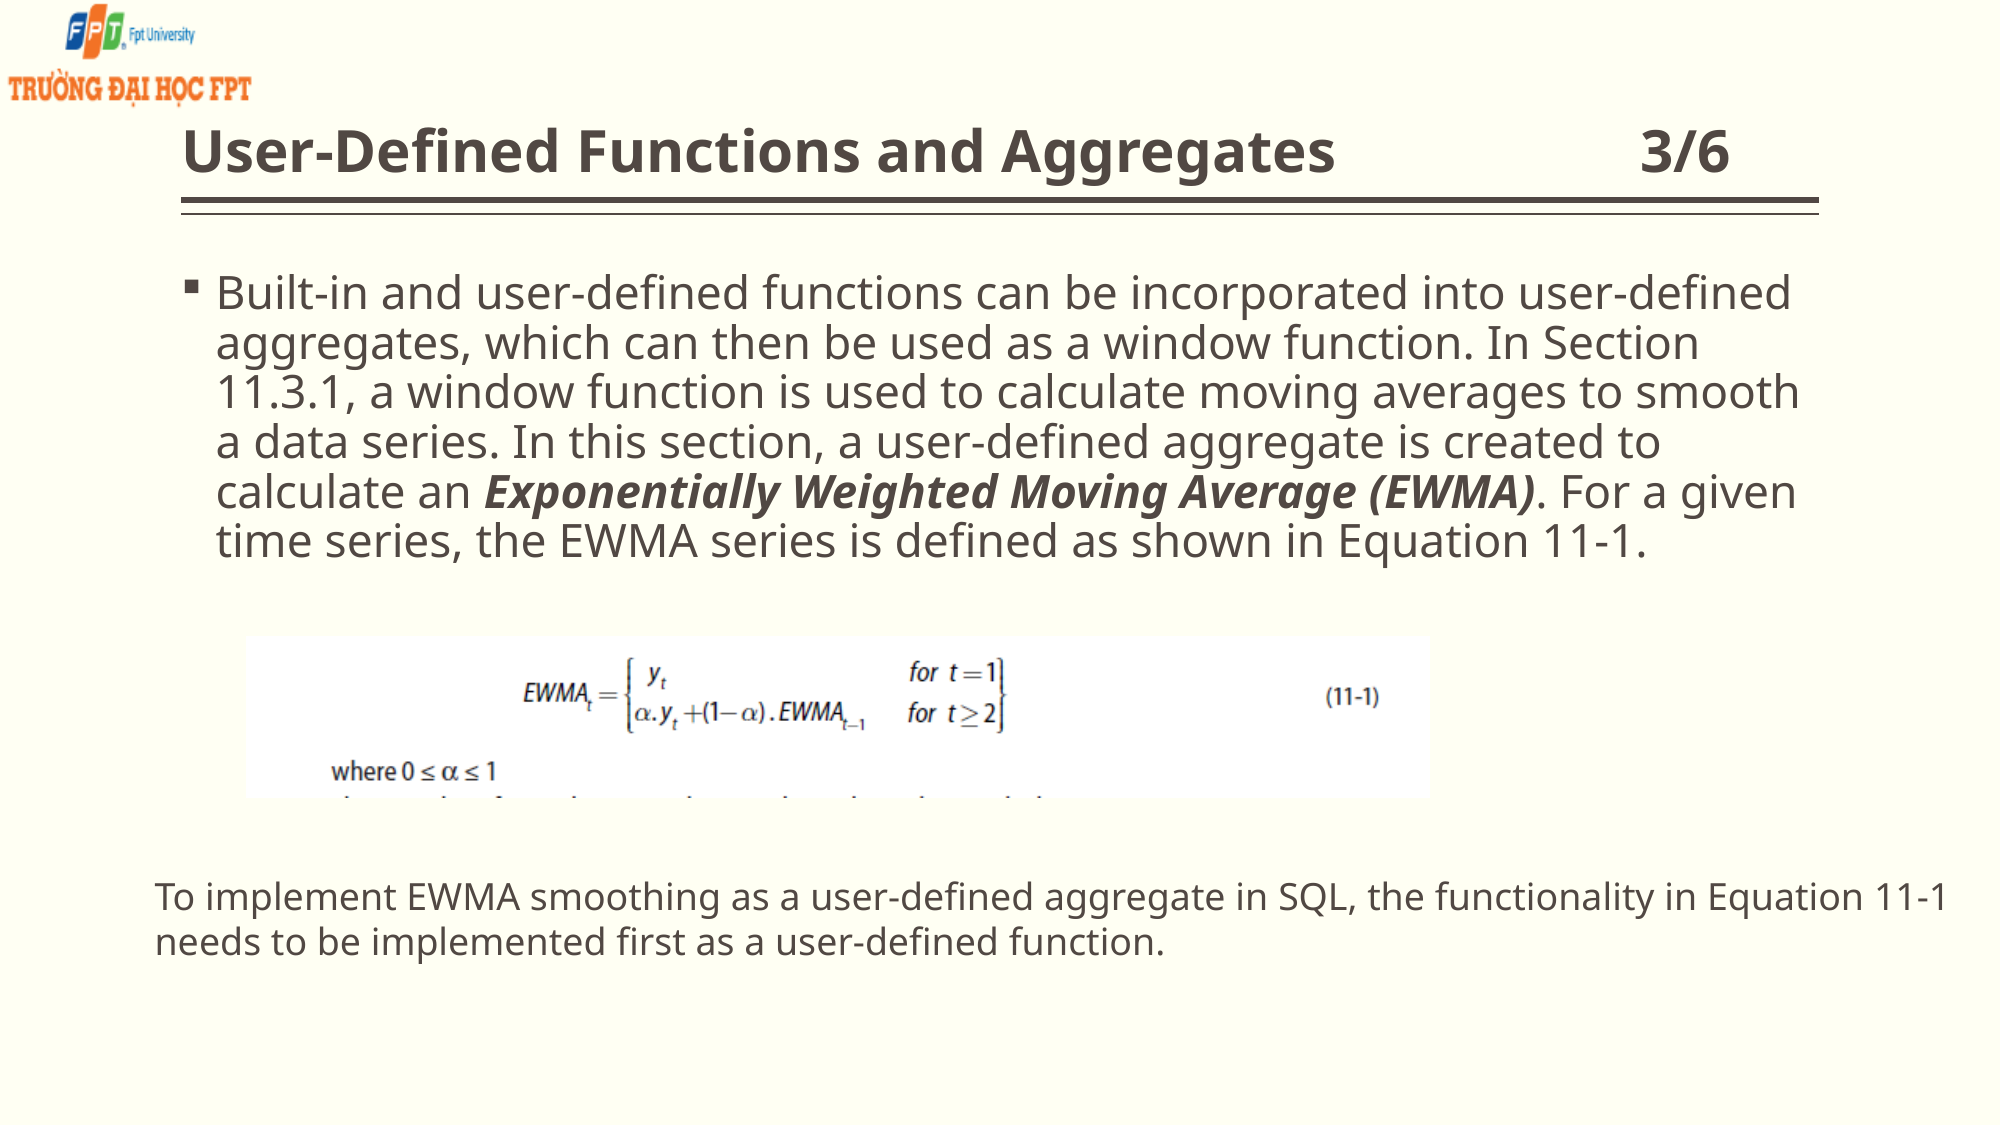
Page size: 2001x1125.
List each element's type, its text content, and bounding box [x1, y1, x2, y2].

list Built-in and user-defined functions can be incorporated into user-defined aggregates, which can then be used as a window function. In Section 11.3.1, a window function is used to calculate moving averages to smooth a data series. In this section, a user-defined aggregate is created to calculate an Exponentially Weighted Moving Average (EWMA). For a given time series, the EWMA series is defined as shown in Equation 11-1. [181, 262, 1819, 620]
title User-Defined Functions and Aggregates 3/6 [181, 12, 1819, 193]
picture [0, 0, 272, 121]
text_box To implement EWMA smoothing as a user-defined aggregate in SQL, the functionality in Equation 11-1 needs to be implemented first as a user-defined function. [139, 866, 1967, 971]
picture [246, 636, 1430, 798]
